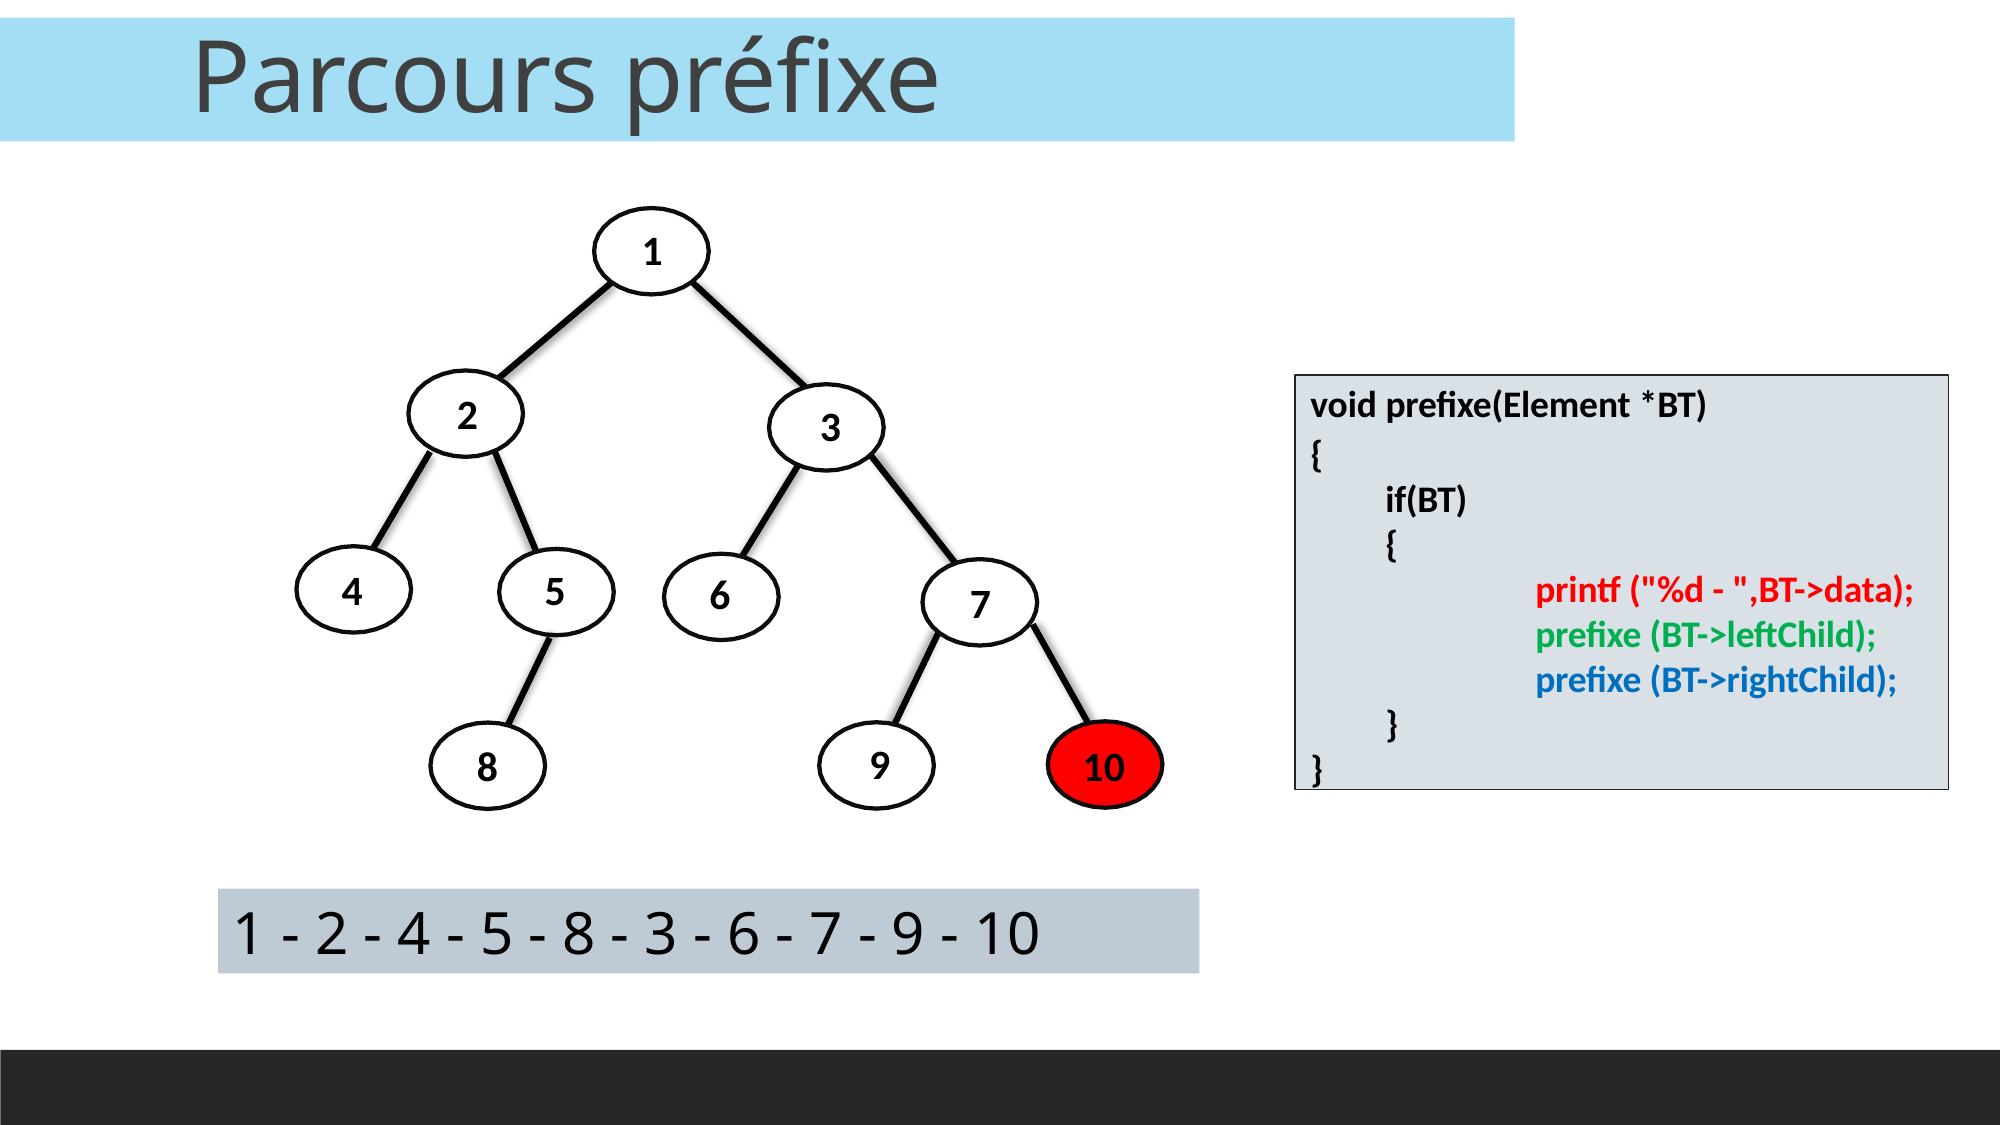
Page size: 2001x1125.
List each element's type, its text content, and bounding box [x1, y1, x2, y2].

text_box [292, 543, 415, 636]
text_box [355, 272, 1104, 739]
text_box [919, 556, 1041, 649]
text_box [815, 719, 938, 812]
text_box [427, 719, 549, 813]
text_box void prefixe(Element *BT) { if(BT) { printf ("%d - ",BT->data); prefixe (BT->leftChild); prefixe (BT->rightChild); } } [1295, 374, 1949, 790]
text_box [1044, 718, 1166, 811]
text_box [660, 550, 783, 644]
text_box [404, 367, 527, 461]
text_box Parcours préfixe [0, 17, 1515, 142]
text_box 1 - 2 - 4 - 5 - 8 - 3 - 6 - 7 - 9 - 10 [218, 888, 1200, 974]
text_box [590, 204, 713, 298]
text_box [495, 545, 618, 639]
picture [493, 627, 565, 743]
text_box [765, 381, 888, 474]
